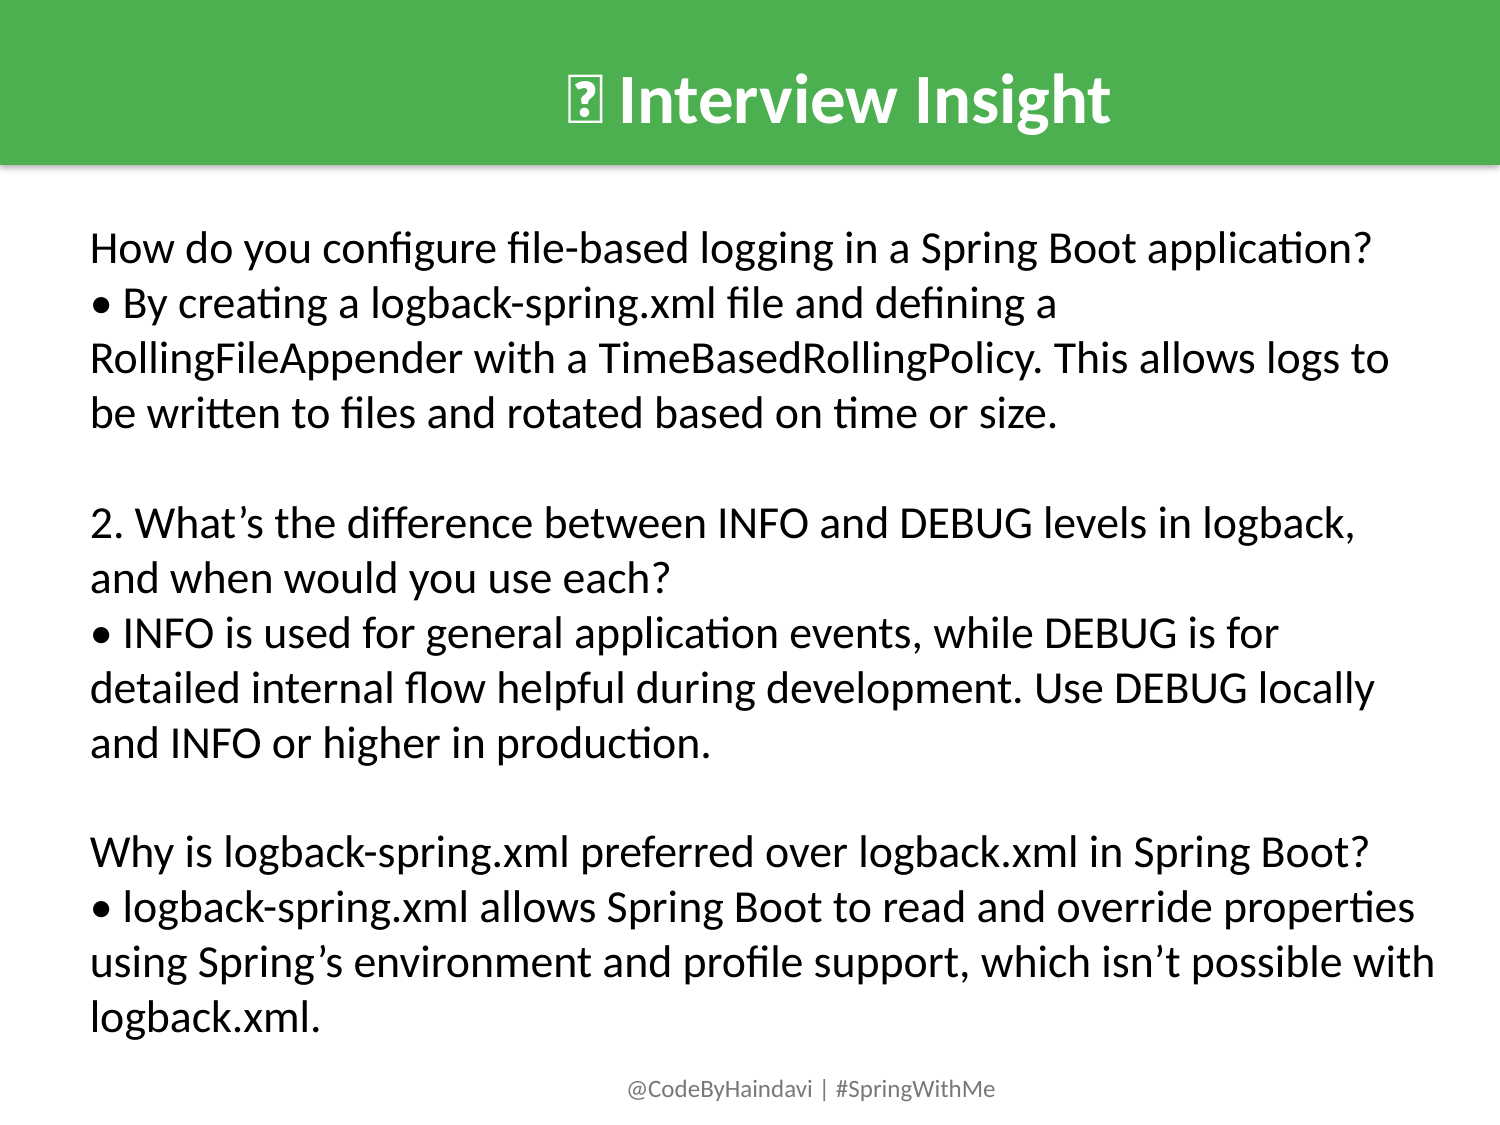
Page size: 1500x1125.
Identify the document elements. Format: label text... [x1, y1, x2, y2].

text_box How do you configure file-based logging in a Spring Boot application? • By creating a logback-spring.xml file and defining a RollingFileAppender with a TimeBasedRollingPolicy. This allows logs to be written to files and rotated based on time or size. 2. What’s the difference between INFO and DEBUG levels in logback, and when would you use each? • INFO is used for general application events, while DEBUG is for detailed internal flow helpful during development. Use DEBUG locally and INFO or higher in production. Why is logback-spring.xml preferred over logback.xml in Spring Boot? • logback-spring.xml allows Spring Boot to read and override properties using Spring’s environment and profile support, which isn’t possible with logback.xml. [74, 210, 1452, 1050]
text_box [0, 0, 1500, 166]
text_box 💼 Interview Insight [552, 44, 1128, 145]
text_box @CodeByHaindavi | #SpringWithMe [611, 1065, 1012, 1110]
